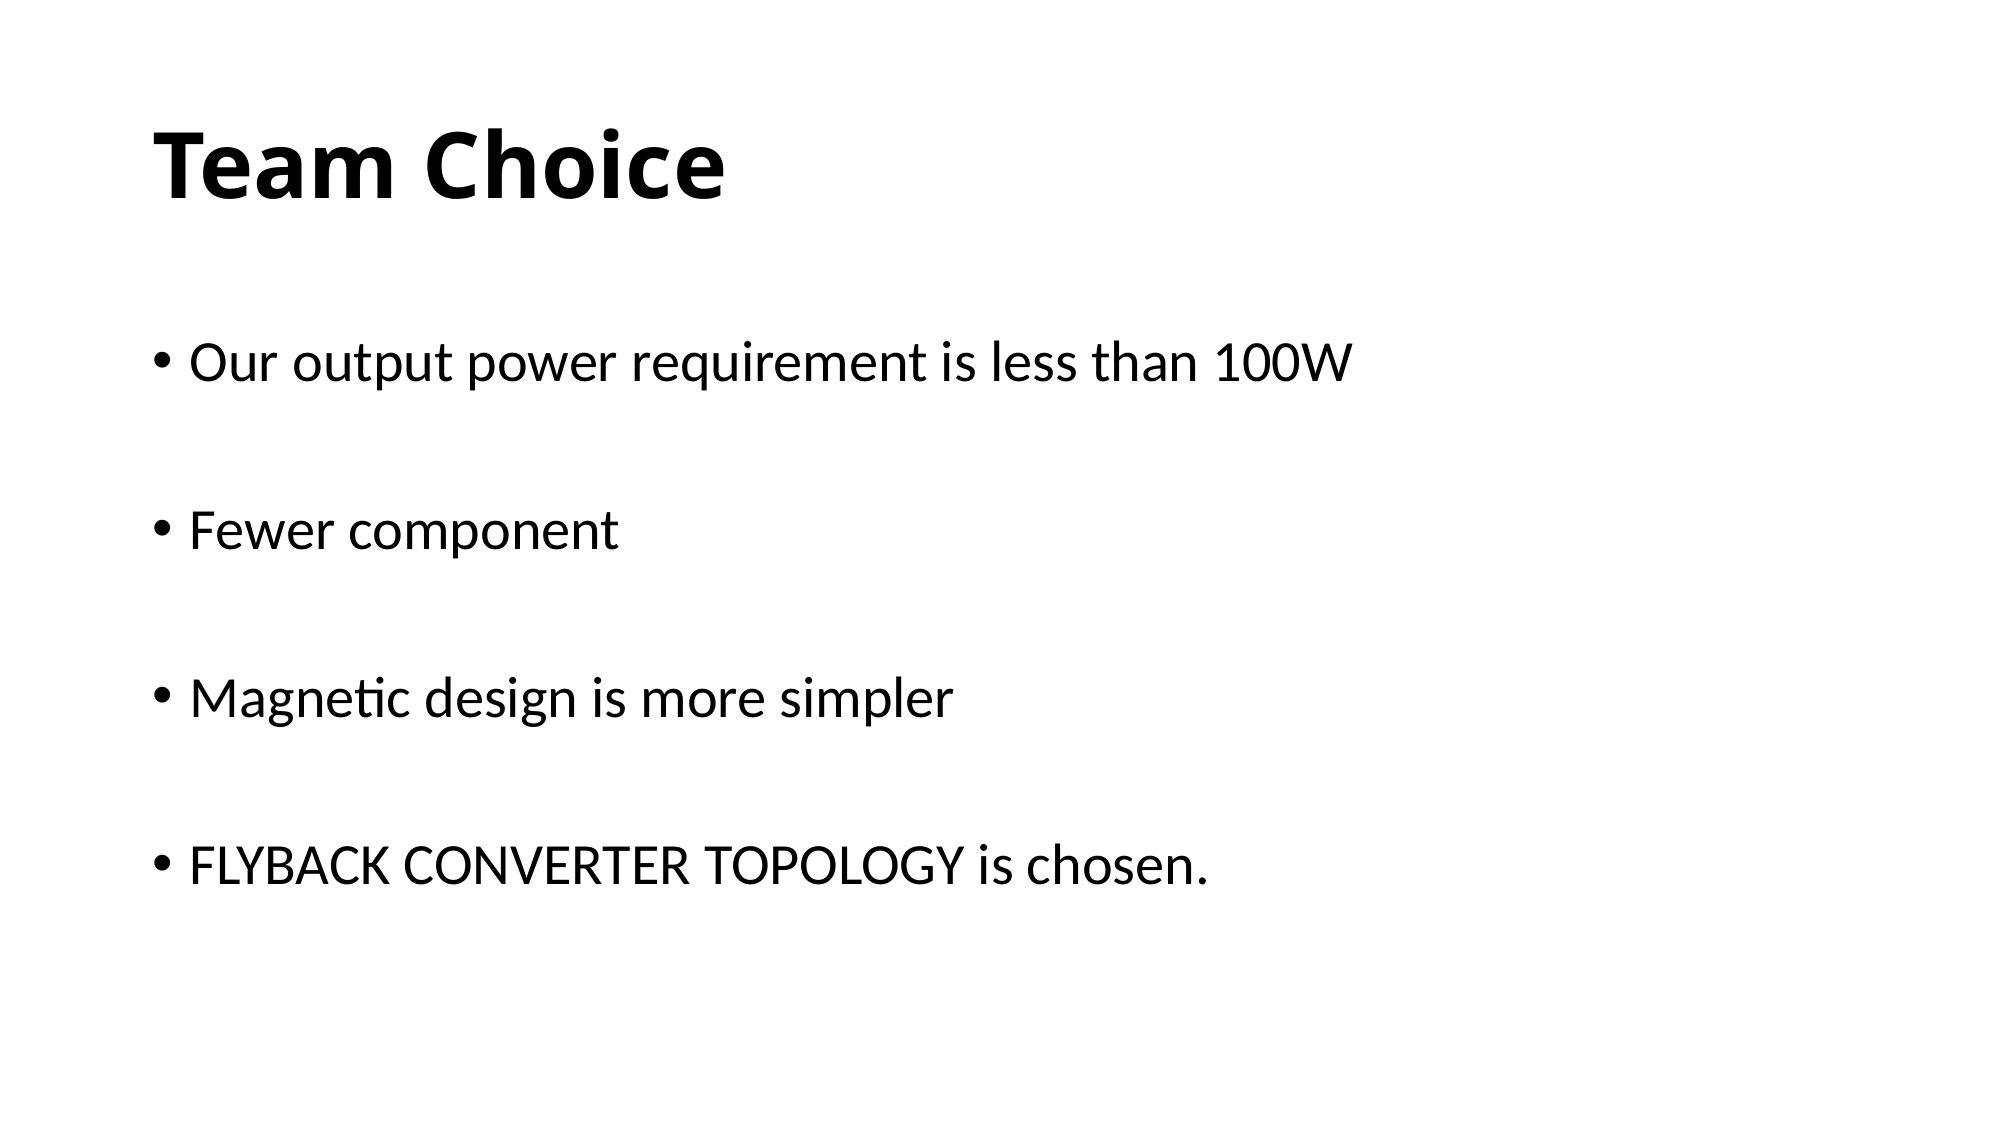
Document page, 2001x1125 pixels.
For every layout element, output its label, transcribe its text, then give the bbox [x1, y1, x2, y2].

list Our output power requirement is less than 100W Fewer component Magnetic design is more simpler FLYBACK CONVERTER TOPOLOGY is chosen. [137, 233, 1863, 948]
title Team Choice [137, 59, 1863, 233]
